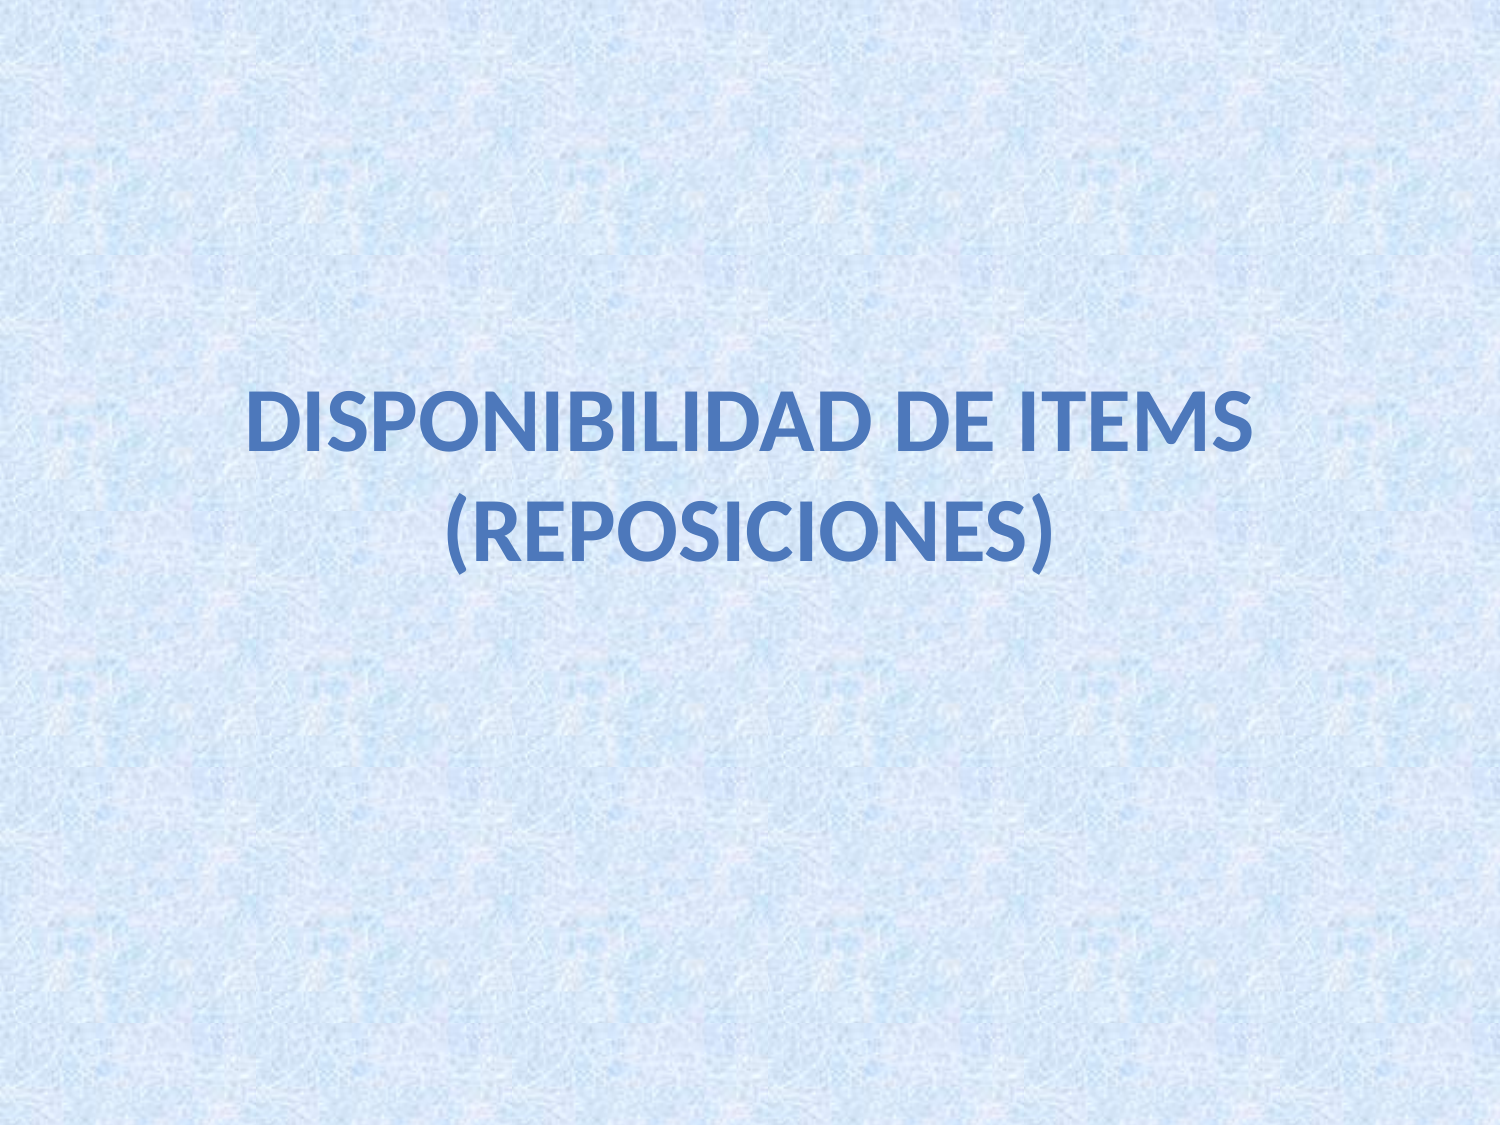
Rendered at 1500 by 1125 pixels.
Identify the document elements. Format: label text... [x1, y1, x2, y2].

picture [0, 0, 1500, 1125]
title DISPONIBILIDAD DE ITEMS (REPOSICIONES) [112, 349, 1388, 591]
